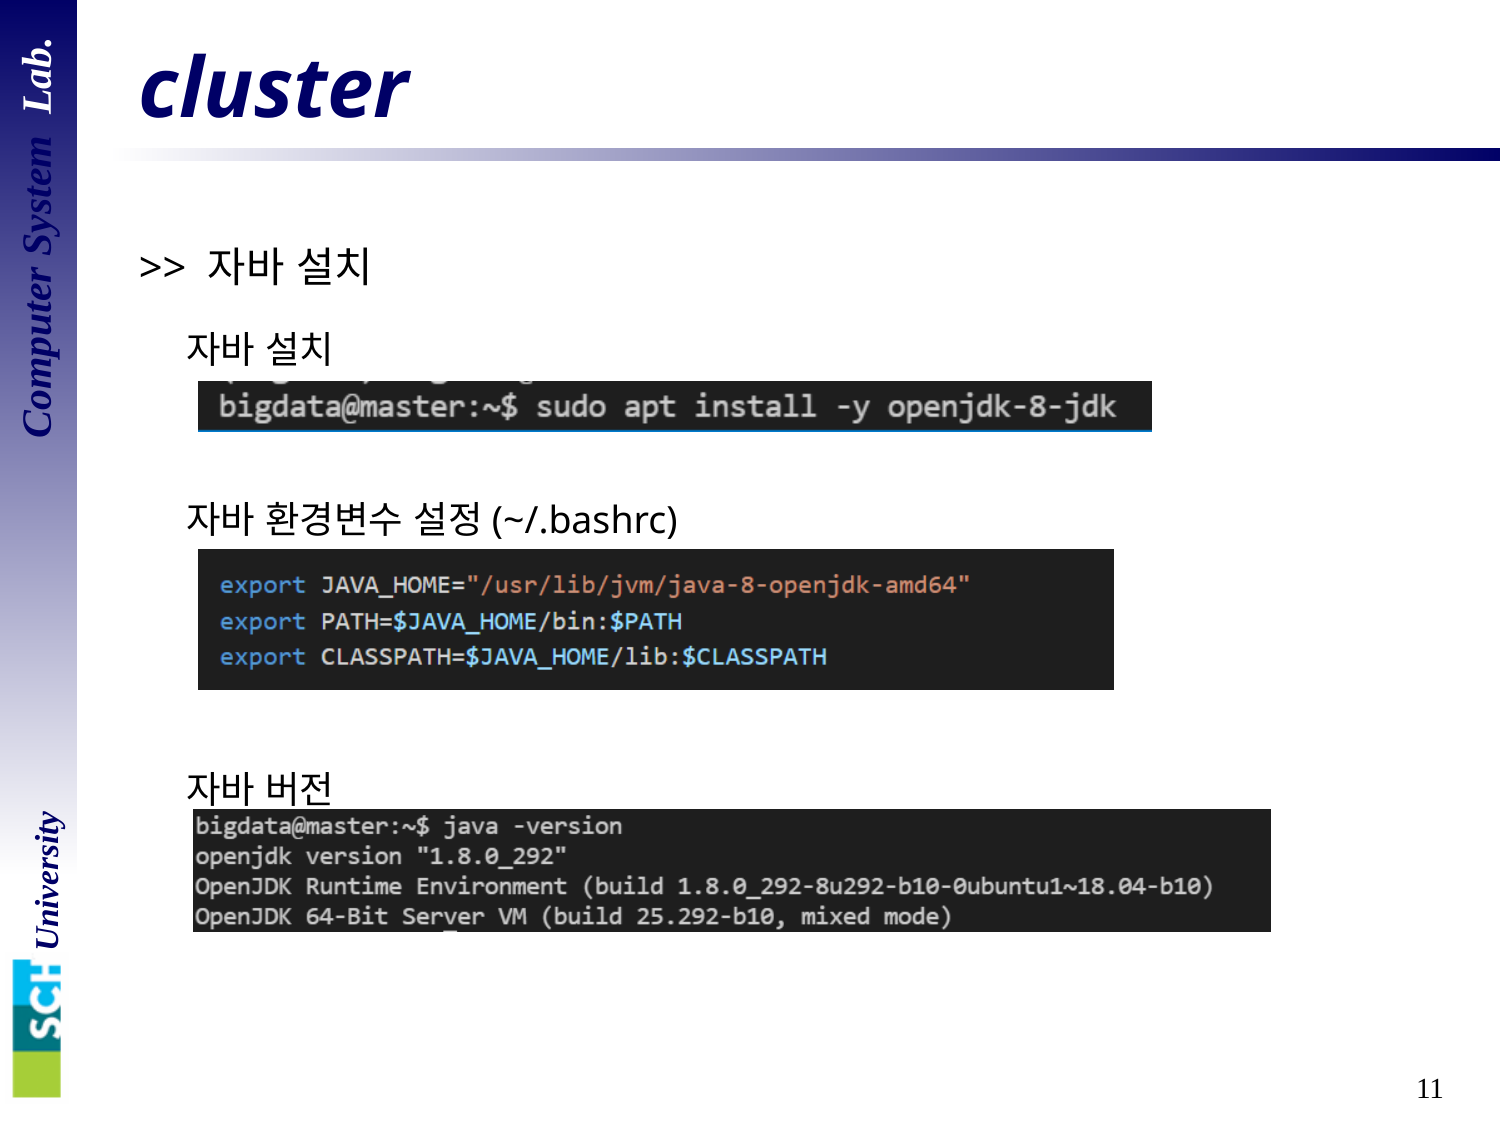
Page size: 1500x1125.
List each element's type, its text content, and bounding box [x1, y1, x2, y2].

picture [193, 808, 1271, 932]
picture [5, 952, 69, 1104]
picture [198, 549, 1115, 690]
text_box >> 자바 설치 [123, 208, 1282, 298]
text_box 자바 버전 [171, 736, 1441, 819]
picture [198, 381, 1152, 432]
text_box 자바 환경변수 설정(~/.bashrc) [171, 466, 1441, 549]
text_box 자바 설치 [171, 296, 1441, 379]
title cluster [123, 25, 1460, 143]
